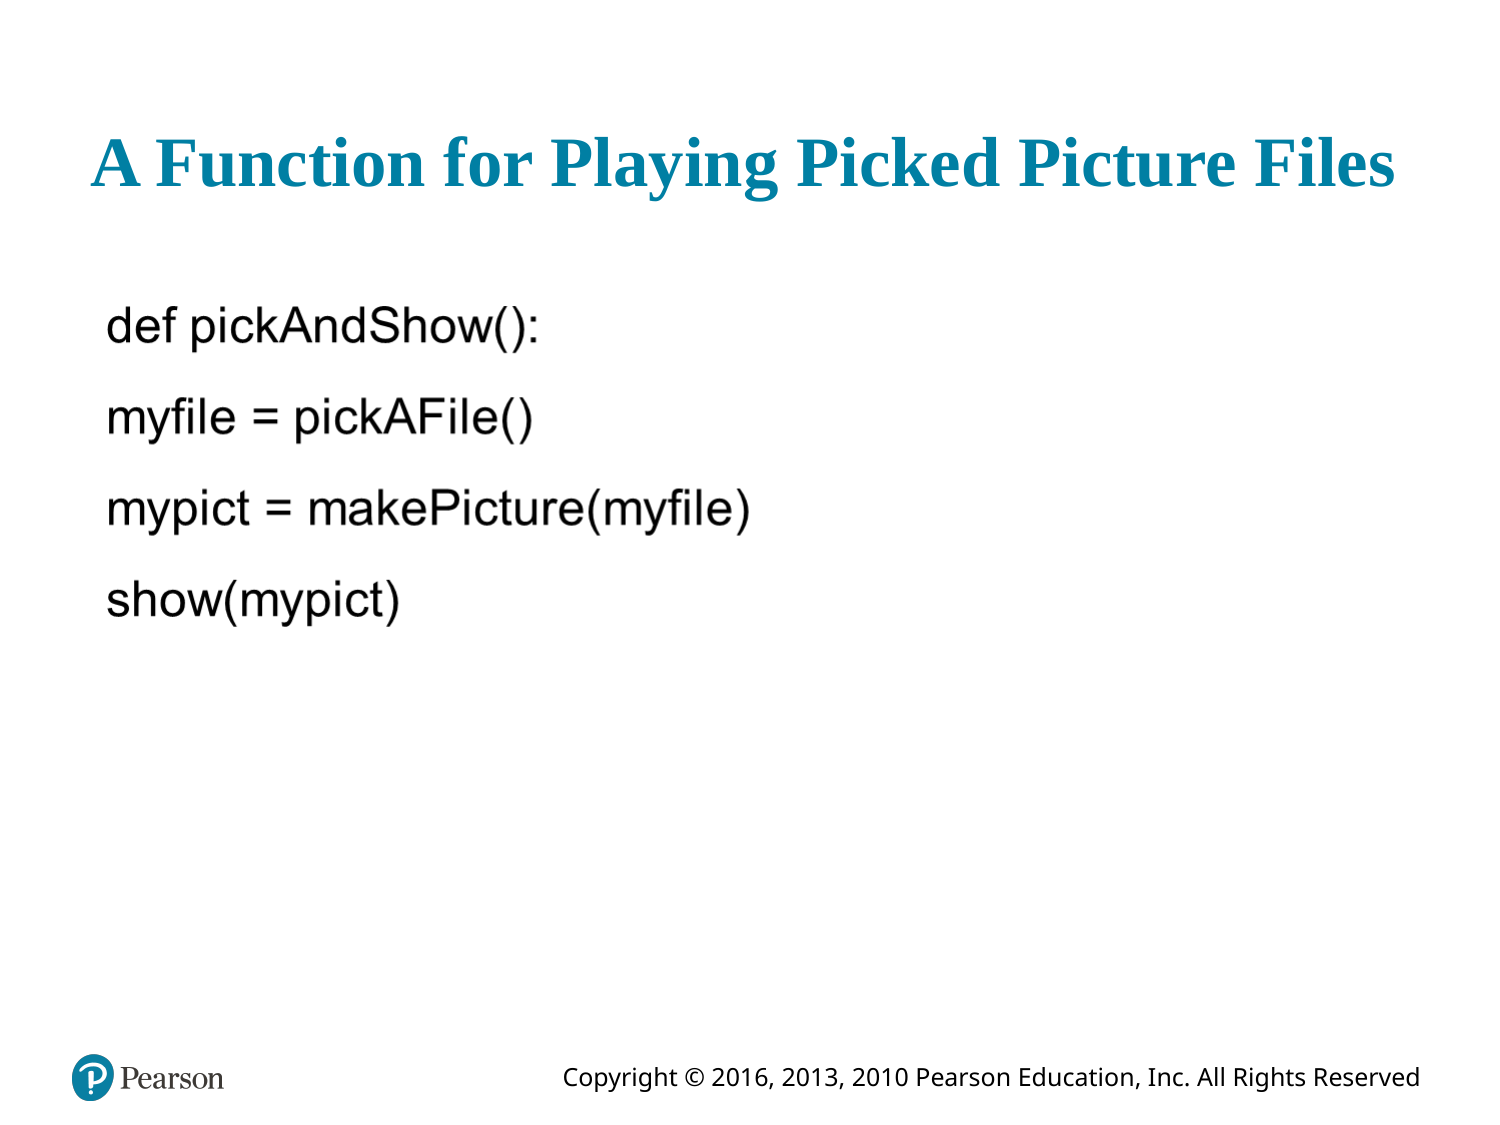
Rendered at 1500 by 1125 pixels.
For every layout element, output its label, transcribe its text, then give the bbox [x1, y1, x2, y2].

picture [72, 1054, 88, 1070]
title A Function for Playing Picked Picture Files [75, 0, 1425, 216]
picture [72, 1087, 83, 1101]
picture [80, 1063, 106, 1088]
picture [98, 1054, 224, 1101]
picture [74, 277, 1043, 659]
